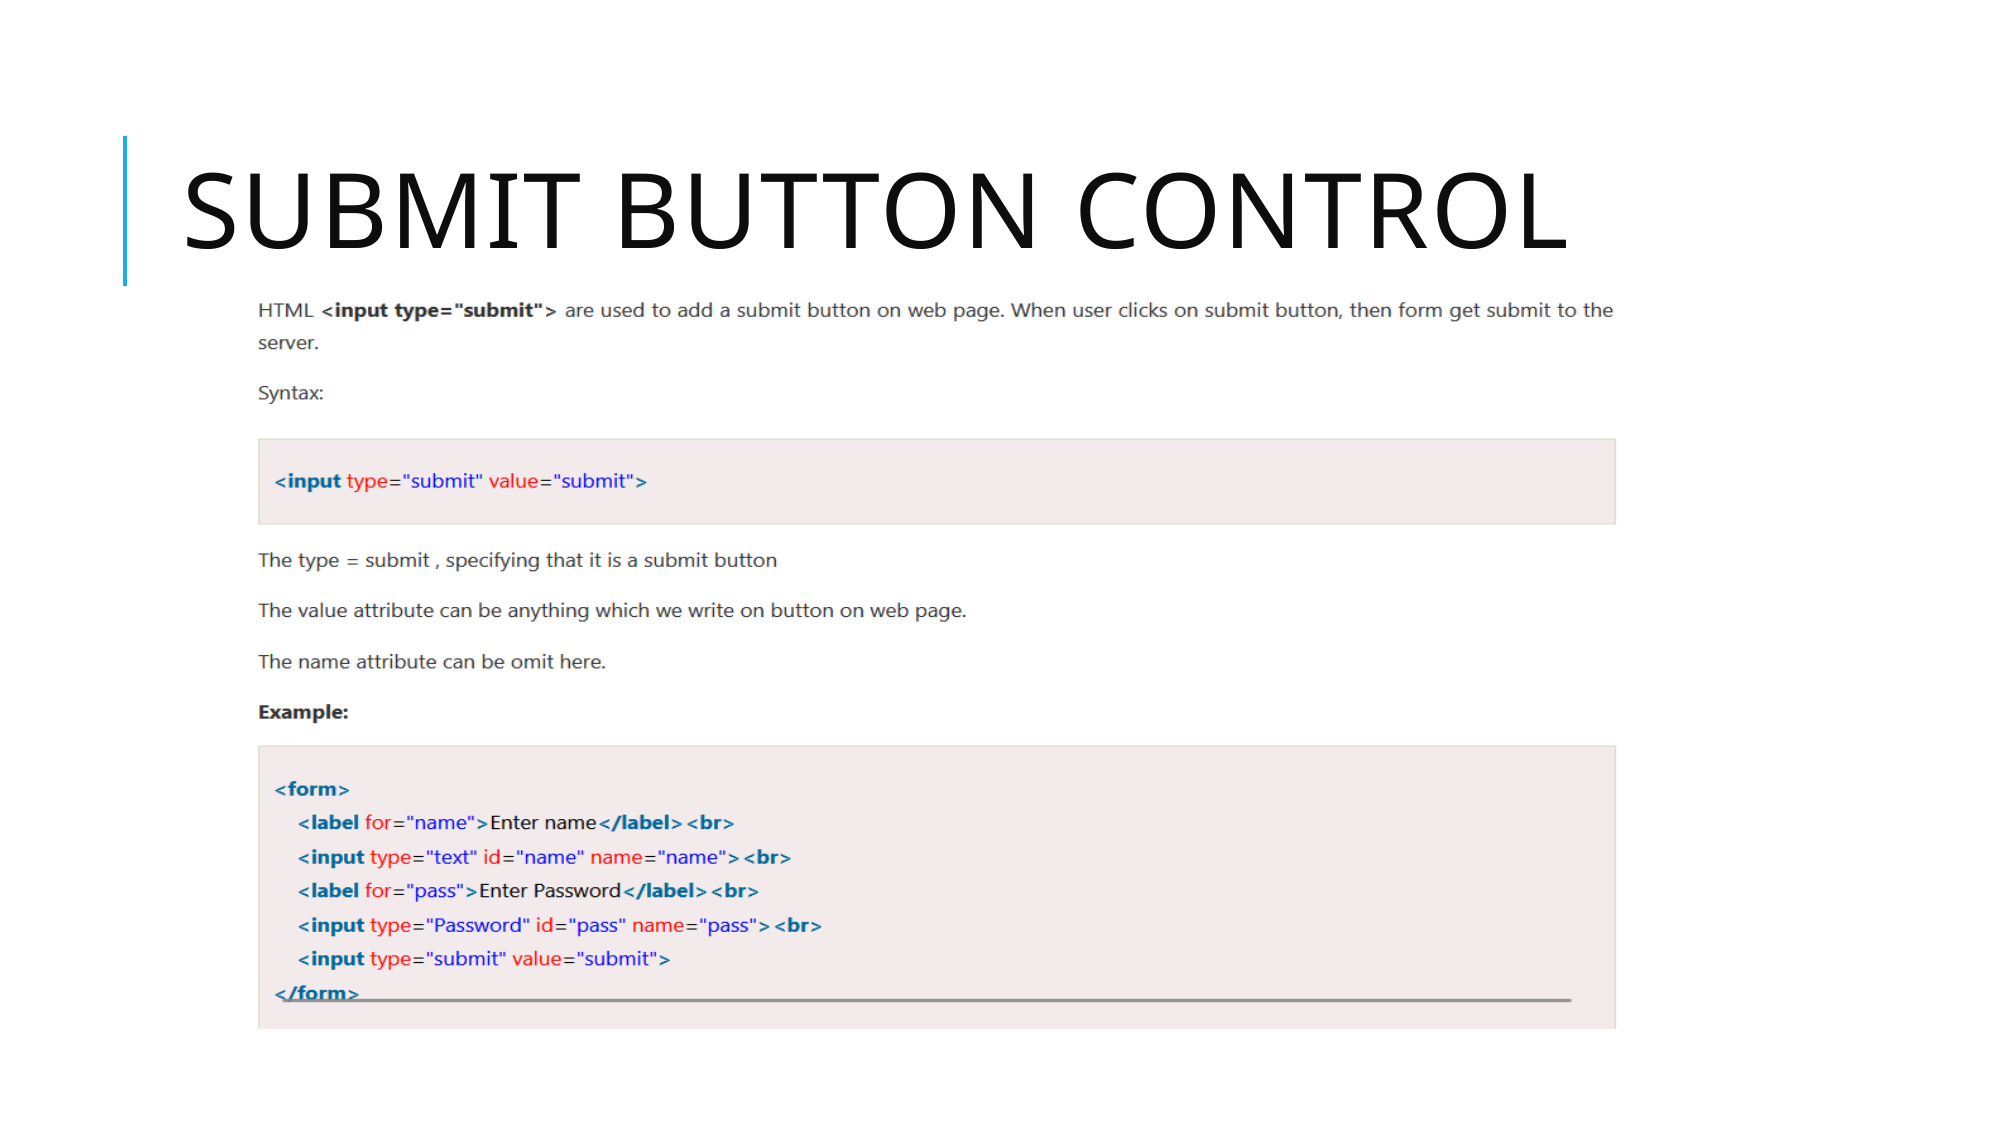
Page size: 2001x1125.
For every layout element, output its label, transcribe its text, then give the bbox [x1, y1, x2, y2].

title Submit button control [168, 96, 1763, 342]
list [252, 289, 1626, 1030]
